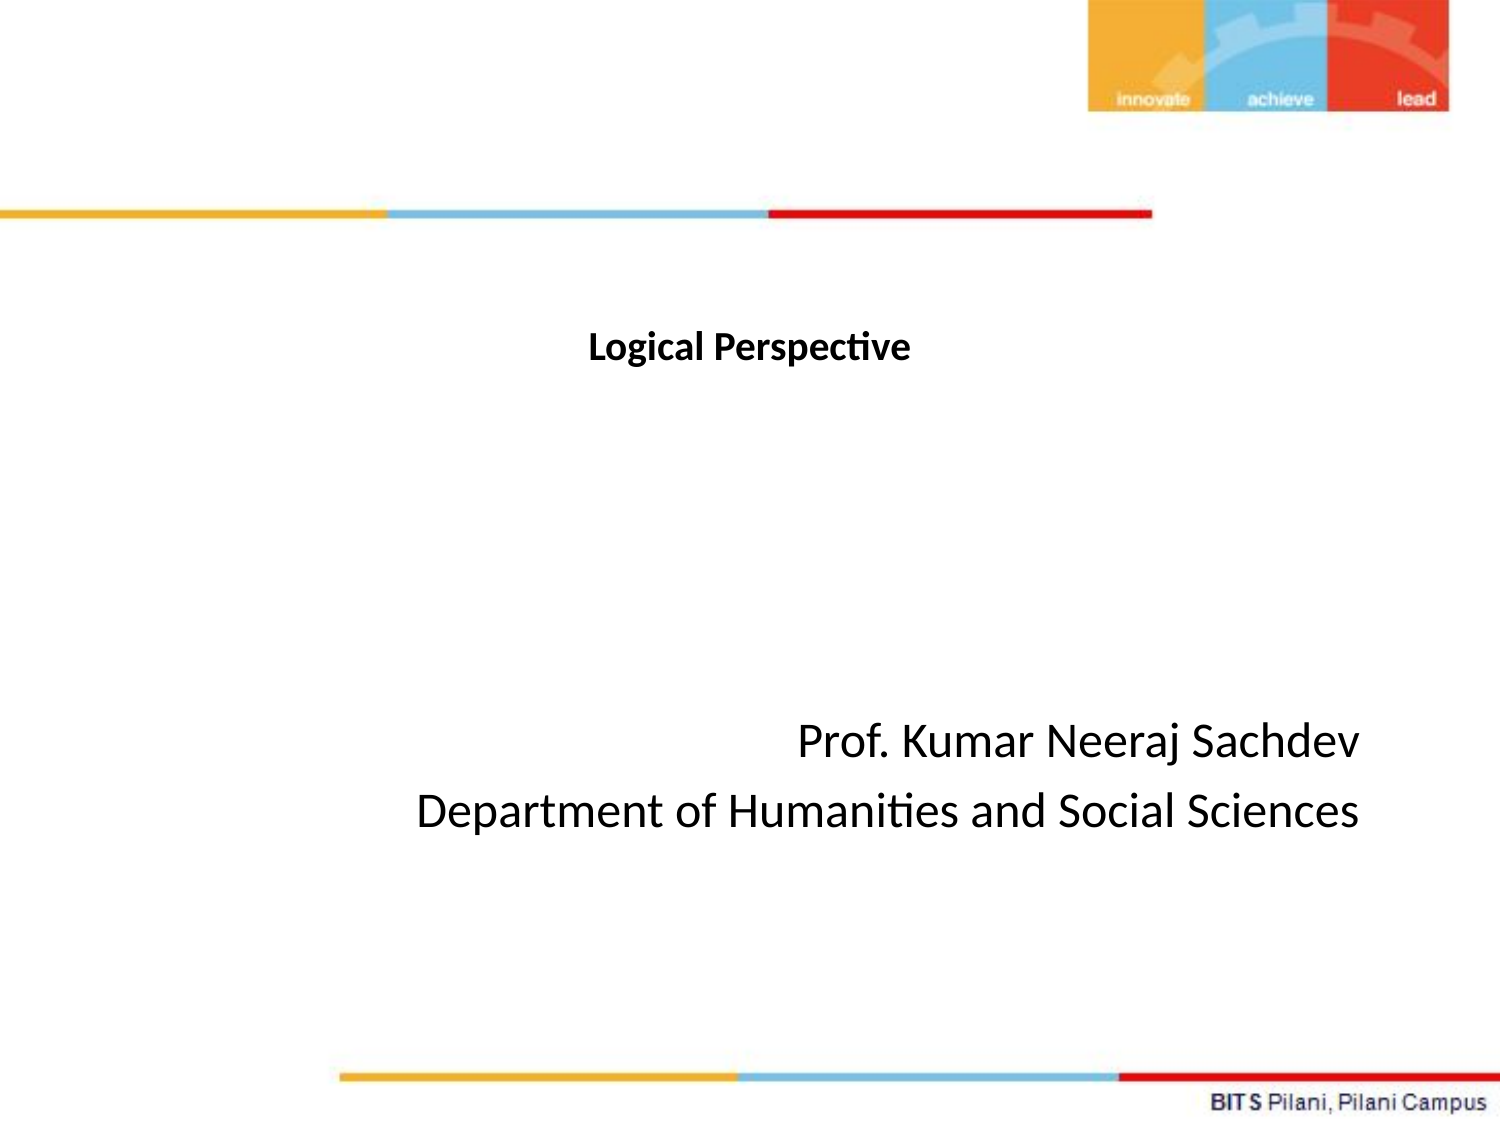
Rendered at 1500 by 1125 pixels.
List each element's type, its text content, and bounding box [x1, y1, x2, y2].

subtitle Prof. Kumar Neeraj Sachdev Department of Humanities and Social Sciences [162, 699, 1375, 925]
picture [0, 0, 1500, 1125]
title Logical Perspective [112, 212, 1388, 475]
